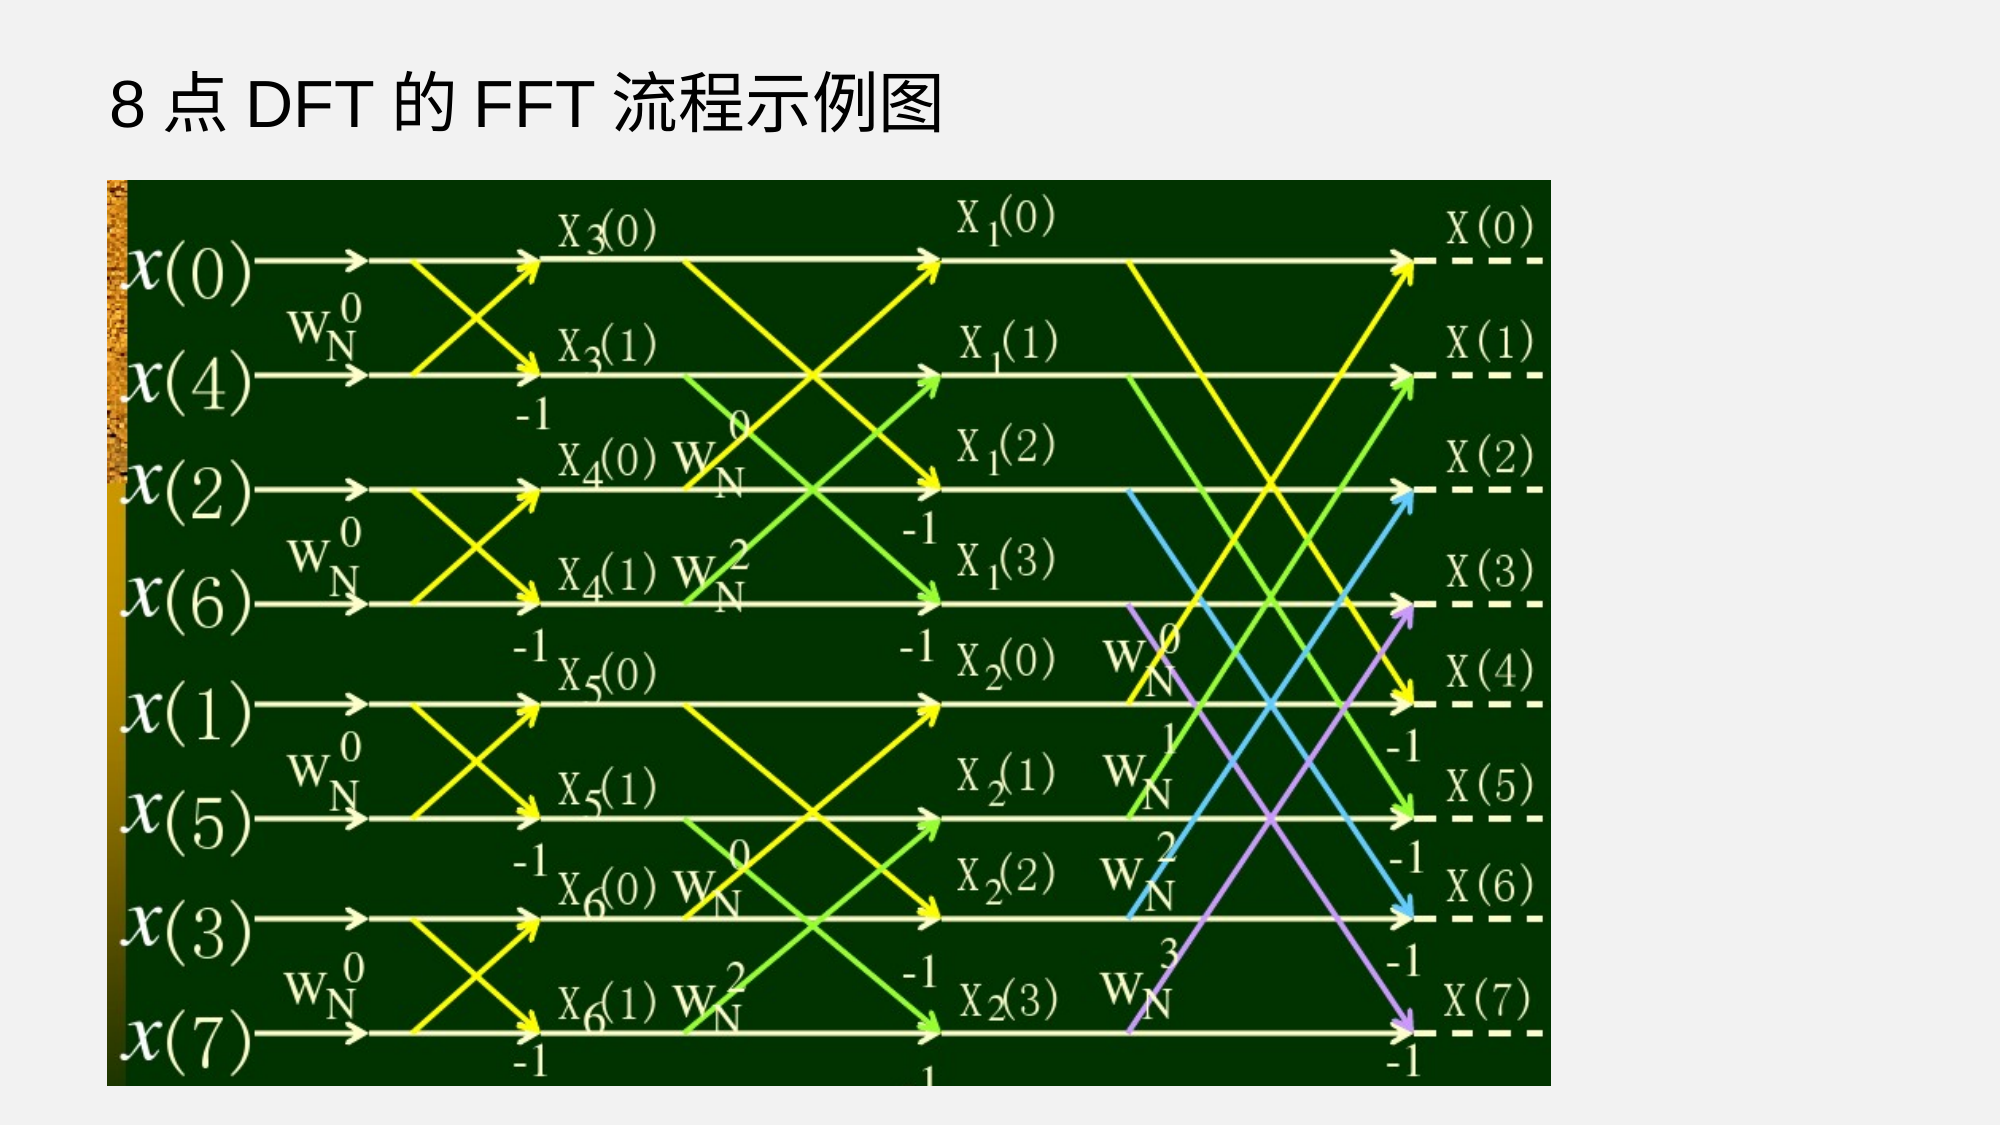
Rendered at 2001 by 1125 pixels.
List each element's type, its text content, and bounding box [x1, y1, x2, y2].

picture [107, 180, 1551, 1086]
text_box 8点DFT的FFT流程示例图 [94, 53, 1194, 149]
